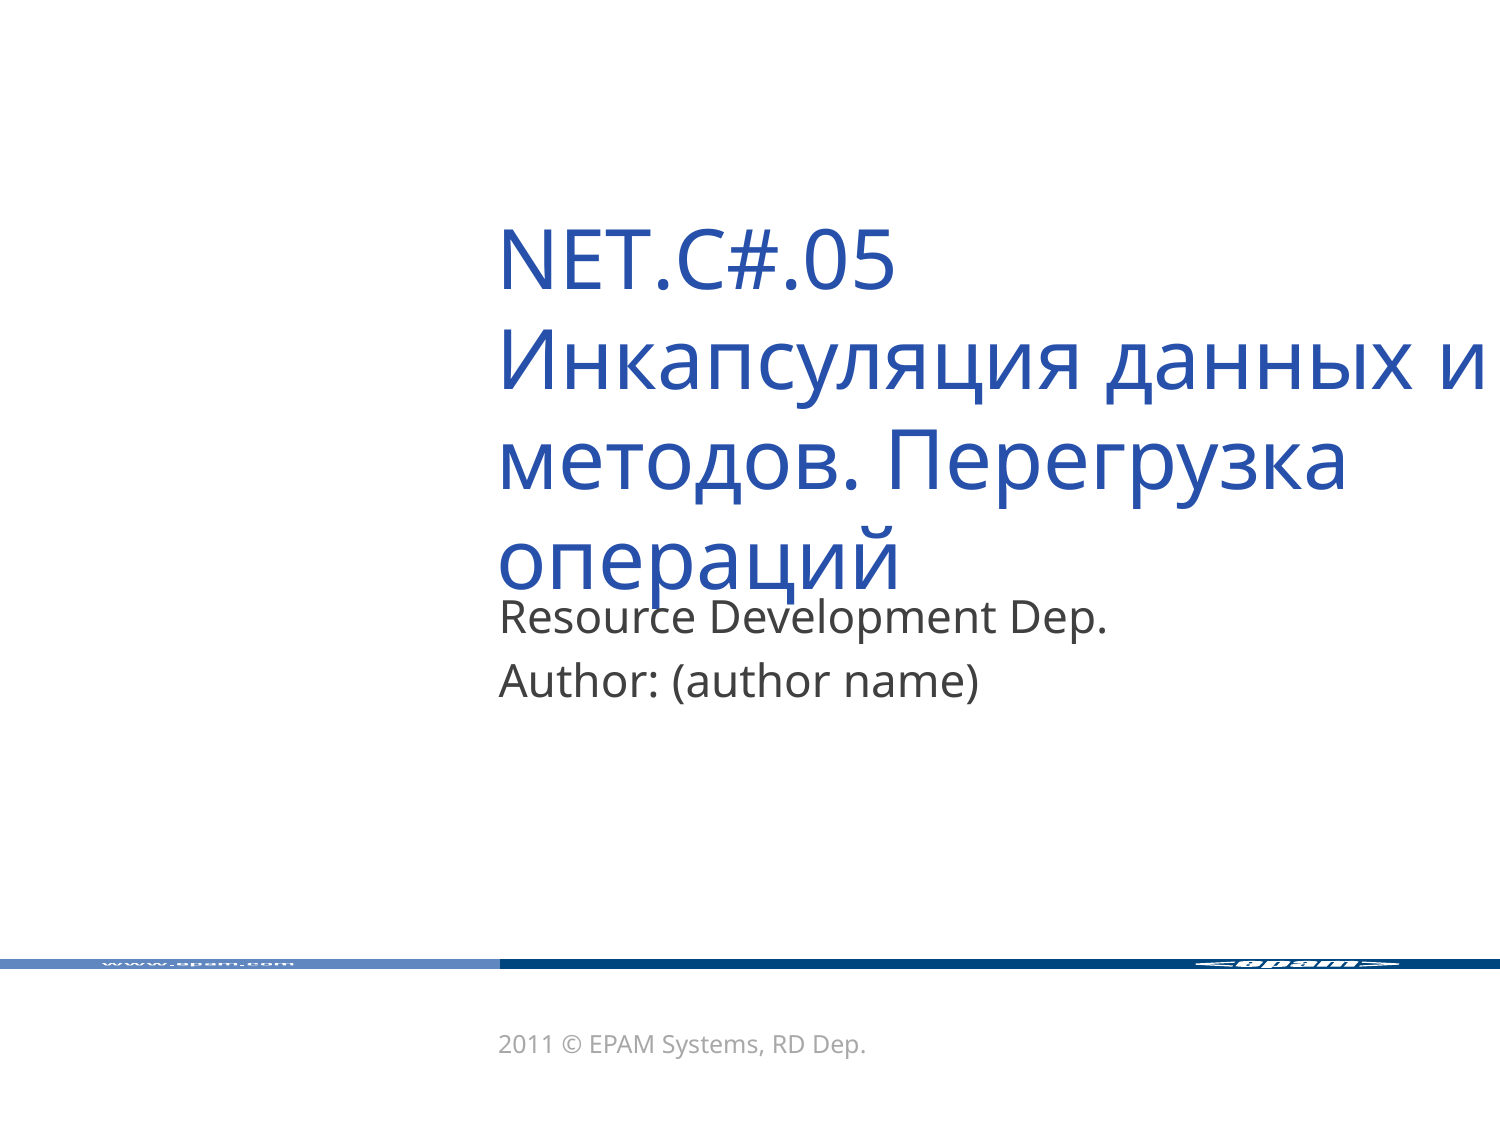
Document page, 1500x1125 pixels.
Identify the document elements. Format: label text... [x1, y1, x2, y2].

title NET.C#.05 Инкапсуляция данных и методов. Перегрузка операций [481, 262, 1500, 551]
footer 2011 © EPAM Systems, RD Dep. [483, 971, 1500, 1116]
list Resource Development Dep. Author: (author name) [483, 579, 1184, 731]
